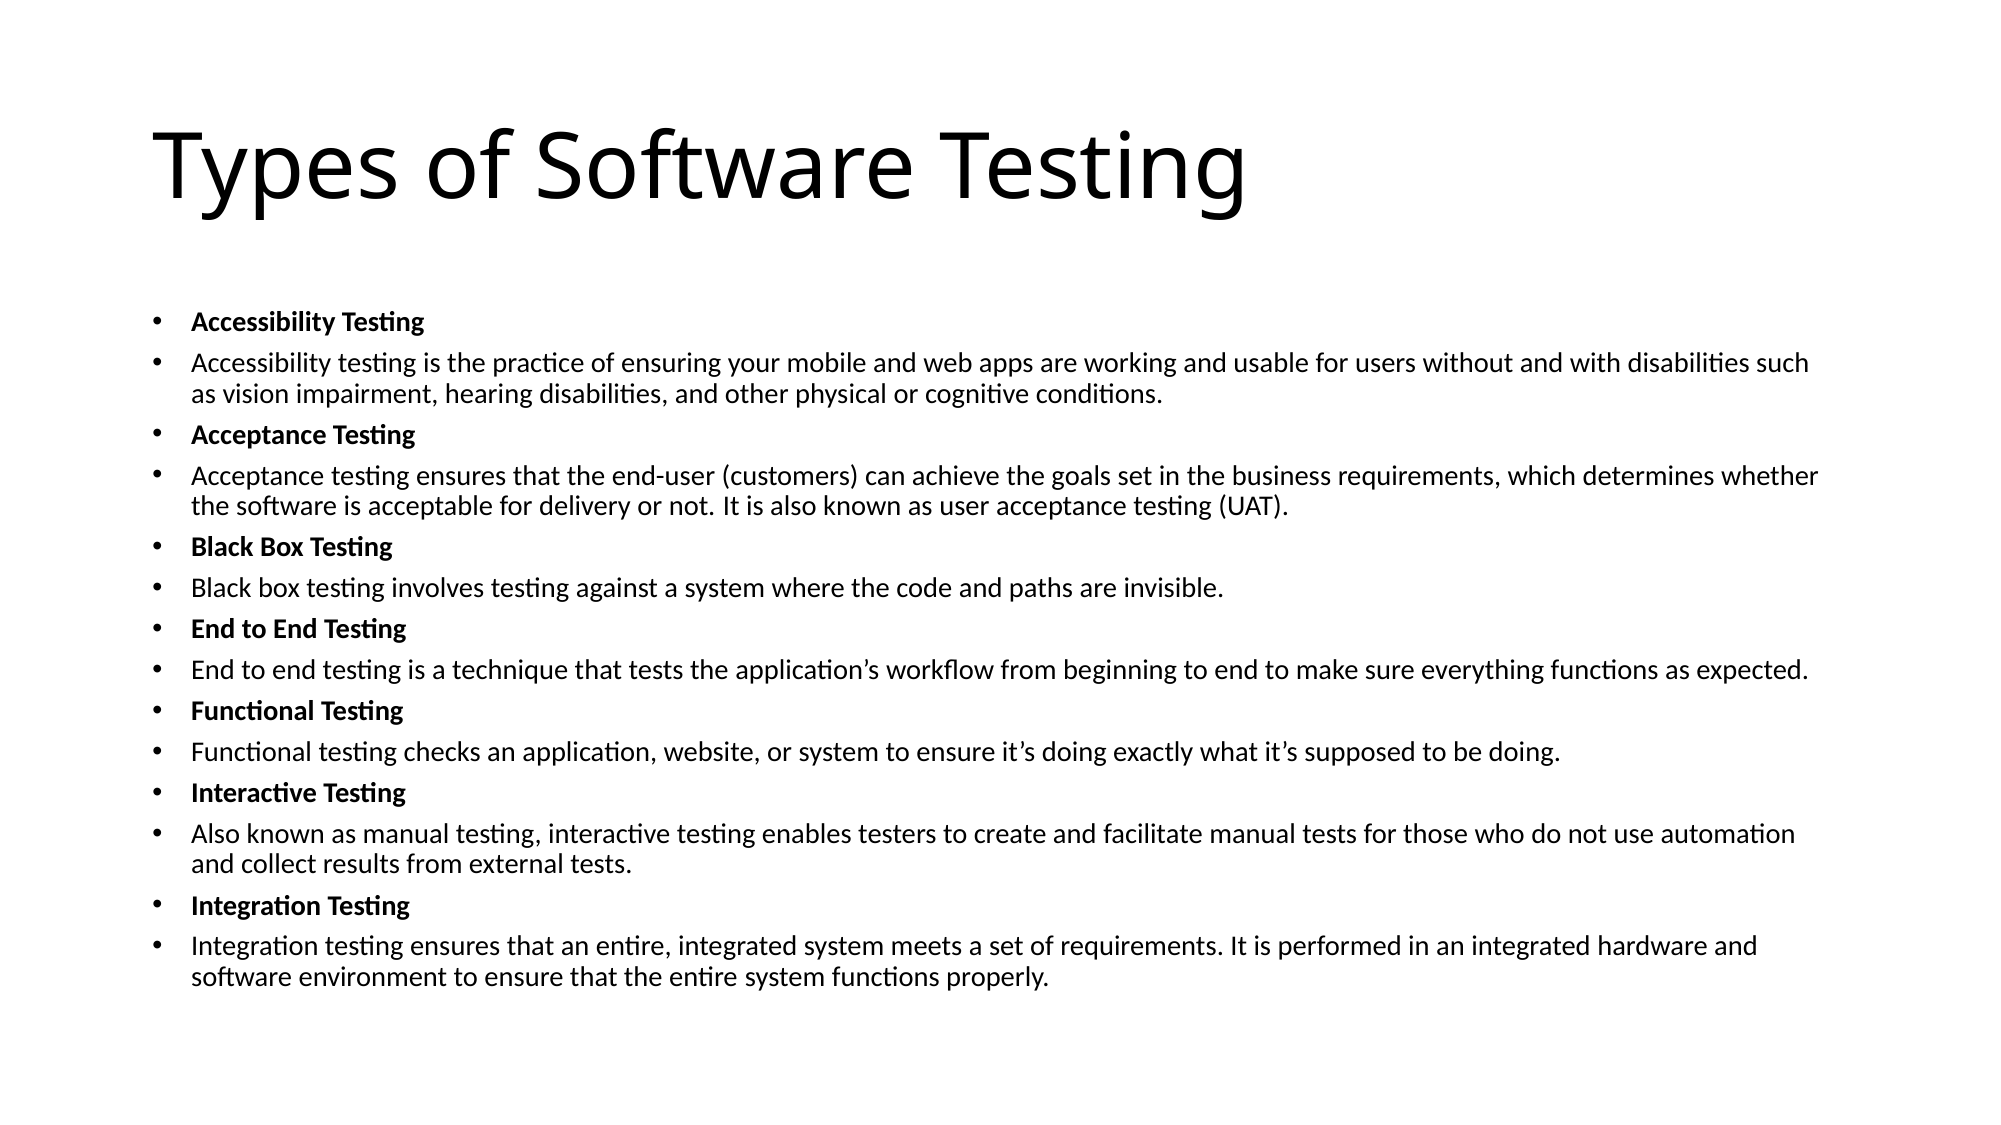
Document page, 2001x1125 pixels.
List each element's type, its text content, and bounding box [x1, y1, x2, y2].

title Types of Software Testing [137, 59, 1863, 278]
list Accessibility Testing Accessibility testing is the practice of ensuring your mobile and web apps are working and usable for users without and with disabilities such as vision impairment, hearing disabilities, and other physical or cognitive conditions. Acceptance Testing Acceptance testing ensures that the end-user (customers) can achieve the goals set in the business requirements, which determines whether the software is acceptable for delivery or not. It is also known as user acceptance testing (UAT). Black Box Testing Black box testing involves testing against a system where the code and paths are invisible. End to End Testing End to end testing is a technique that tests the application’s workflow from beginning to end to make sure everything functions as expected. Functional Testing Functional testing checks an application, website, or system to ensure it’s doing exactly what it’s supposed to be doing. Interactive Testing Also known as manual testing, interactive testing enables testers to create and facilitate manual tests for those who do not use automation and collect results from external tests. Integration Testing Integration testing ensures that an entire, integrated system meets a set of requirements. It is performed in an integrated hardware and software environment to ensure that the entire system functions properly. [137, 299, 1863, 1014]
